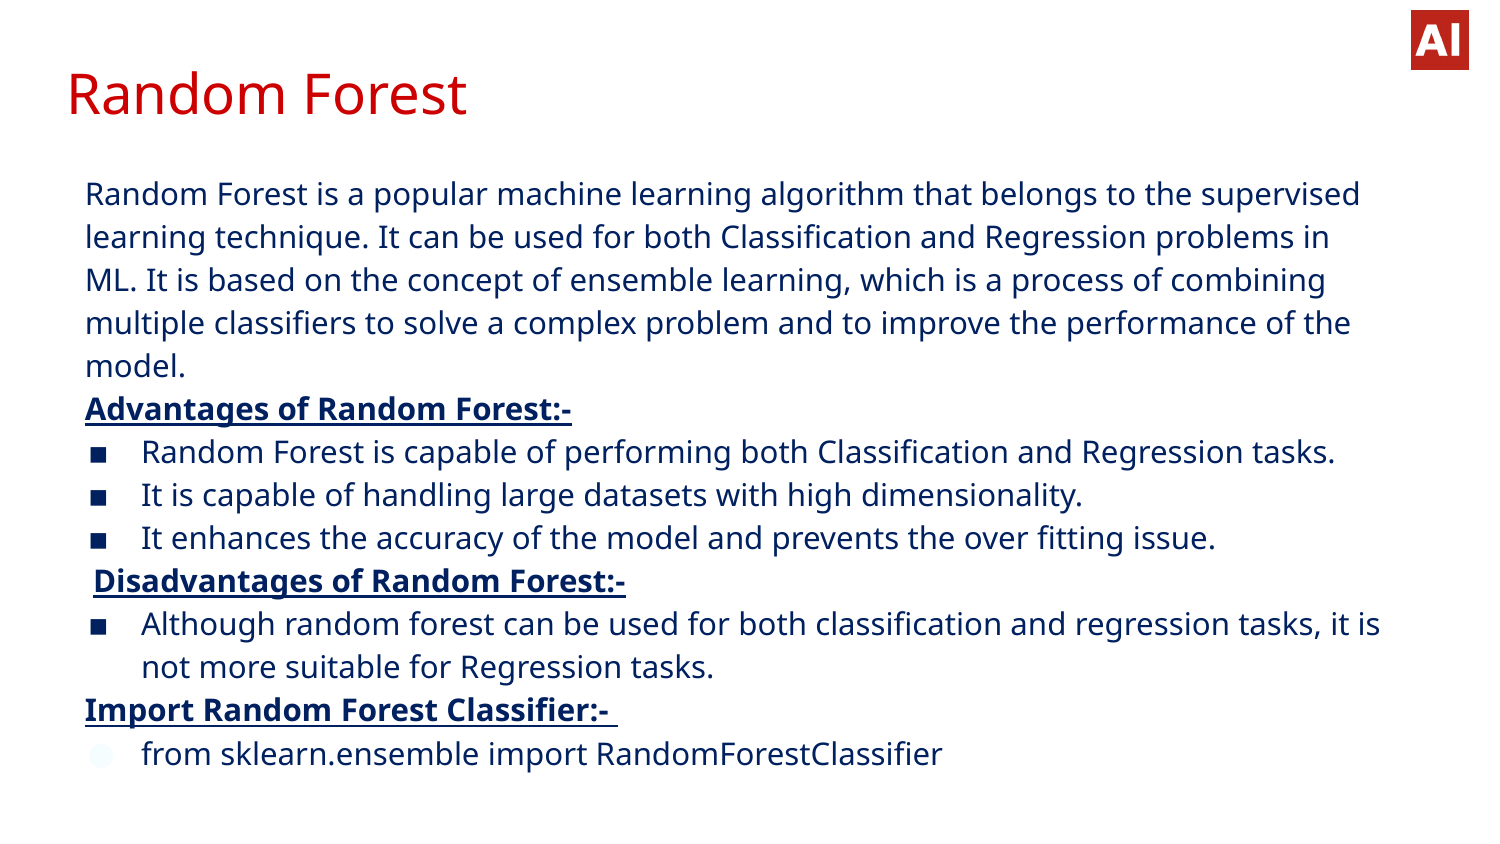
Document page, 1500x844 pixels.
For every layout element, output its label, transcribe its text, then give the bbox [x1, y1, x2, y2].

list Random Forest is a popular machine learning algorithm that belongs to the supervised learning technique. It can be used for both Classification and Regression problems in ML. It is based on the concept of ensemble learning, which is a process of combining multiple classifiers to solve a complex problem and to improve the performance of the model. Advantages of Random Forest:- Random Forest is capable of performing both Classification and Regression tasks. It is capable of handling large datasets with high dimensionality. It enhances the accuracy of the model and prevents the over fitting issue. Disadvantages of Random Forest:- Although random forest can be used for both classification and regression tasks, it is not more suitable for Regression tasks. Import Random Forest Classifier:- from sklearn.ensemble import RandomForestClassifier [51, 153, 1449, 797]
picture [1411, 10, 1469, 70]
title Random Forest [51, 43, 1449, 140]
